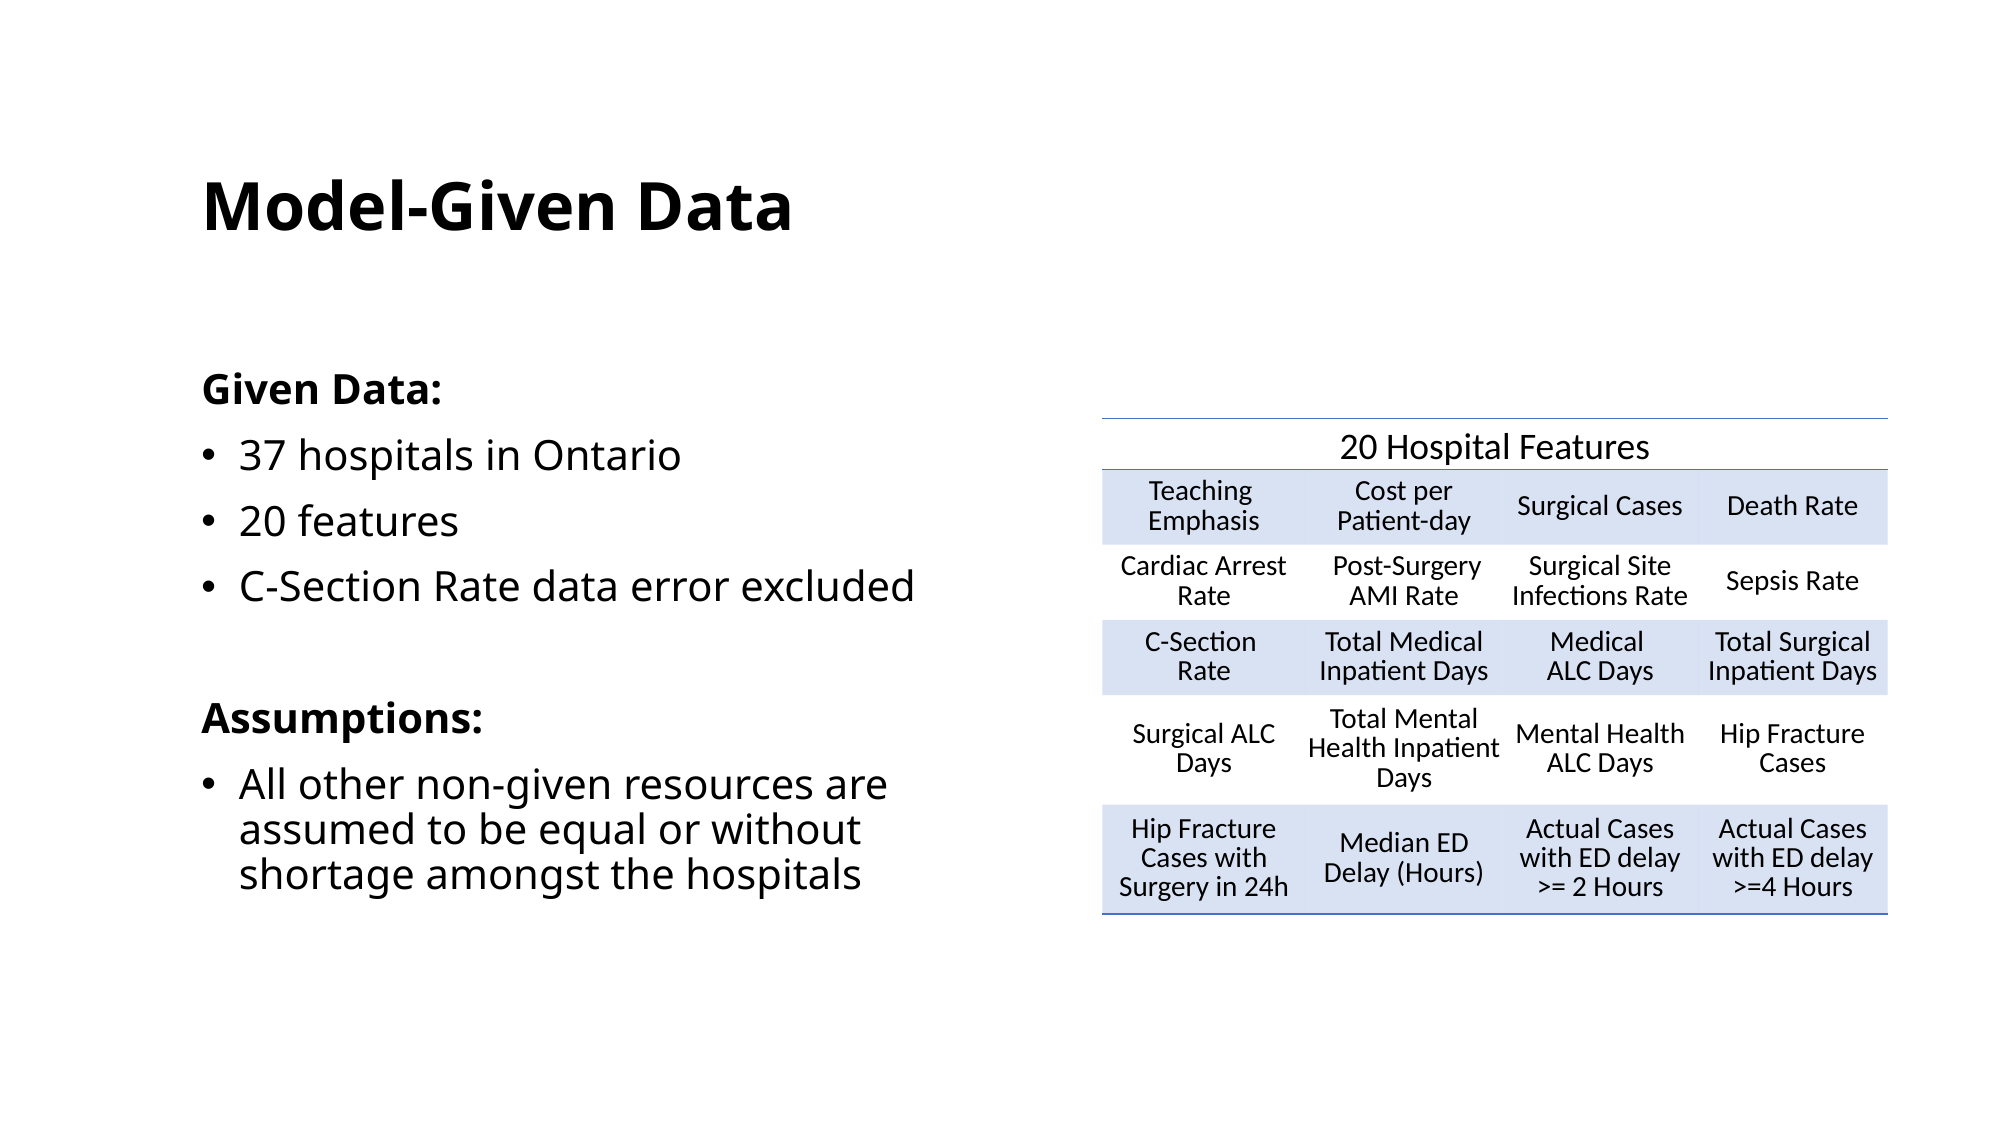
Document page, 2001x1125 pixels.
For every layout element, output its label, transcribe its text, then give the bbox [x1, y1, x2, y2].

title Model-Given Data [186, 99, 1728, 319]
table_cell Median ED Delay (Hours) [1306, 805, 1502, 913]
table_cell Surgical ALC Days [1102, 695, 1306, 805]
table_cell Total Mental Health Inpatient Days [1306, 695, 1502, 805]
table_cell Hip Fracture Cases [1698, 695, 1888, 805]
table_cell Actual Cases with ED delay >=4 Hours [1698, 805, 1888, 913]
table_cell Hip Fracture Cases with Surgery in 24h [1102, 805, 1306, 913]
table_cell Mental Health ALC Days [1502, 695, 1698, 805]
table_cell Sepsis Rate [1698, 545, 1888, 620]
list Given Data: 37 hospitals in Ontario 20 features C-Section Rate data error excluded Assumptions: All other non-given resources are assumed to be equal or without shortage amongst the hospitals [186, 360, 1000, 1004]
table_cell Post-Surgery AMI Rate [1306, 545, 1502, 620]
table_cell Surgical Cases [1502, 470, 1698, 545]
table_cell Surgical Site Infections Rate [1502, 545, 1698, 620]
table_header 20 Hospital Features [1102, 419, 1888, 469]
table_cell Medical ALC Days [1502, 620, 1698, 695]
table_cell Total Surgical Inpatient Days [1698, 620, 1888, 695]
table_cell Actual Cases with ED delay >= 2 Hours [1502, 805, 1698, 913]
table_cell Total Medical Inpatient Days [1306, 620, 1502, 695]
table_cell Cost per Patient-day [1306, 470, 1502, 545]
table_cell Cardiac Arrest Rate [1102, 545, 1306, 620]
table_cell Death Rate [1698, 470, 1888, 545]
table_cell C-Section Rate [1102, 620, 1306, 695]
table_cell Teaching Emphasis [1102, 470, 1306, 545]
